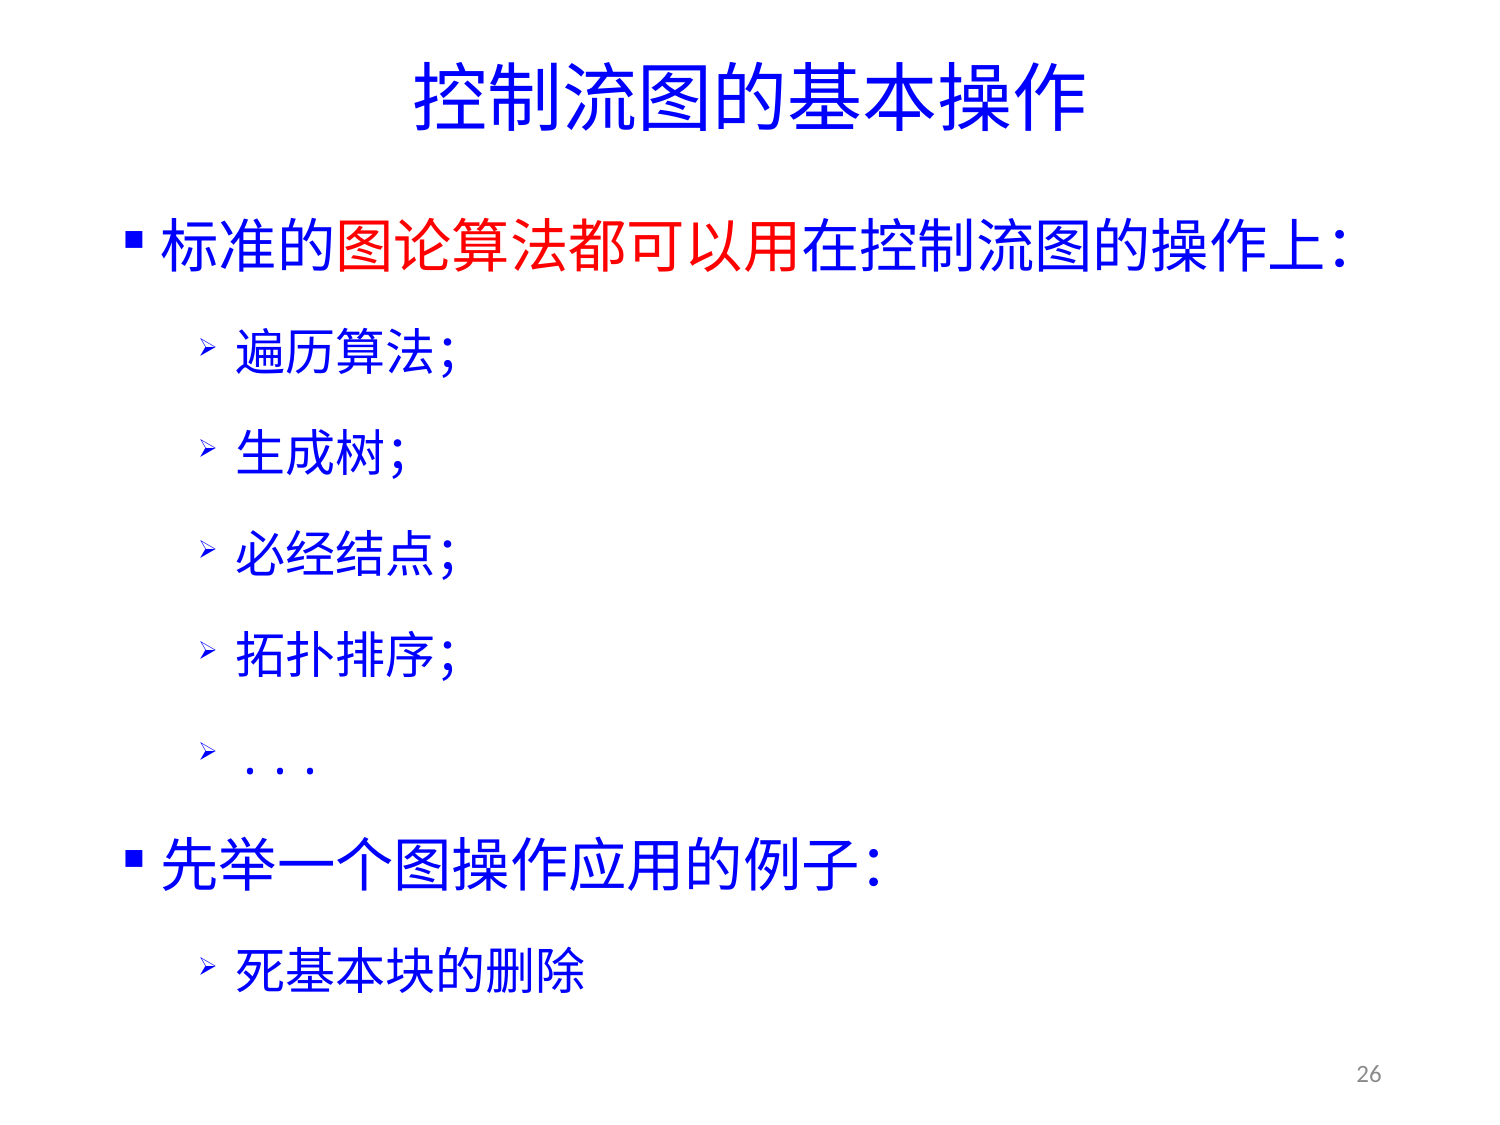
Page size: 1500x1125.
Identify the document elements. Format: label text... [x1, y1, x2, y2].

list 标准的图论算法都可以用在控制流图的操作上： 遍历算法； 生成树； 必经结点； 拓扑排序； ... 先举一个图操作应用的例子： 死基本块的删除 [107, 187, 1403, 1023]
title 控制流图的基本操作 [102, 33, 1398, 170]
slide_number 26 [1059, 1042, 1397, 1103]
